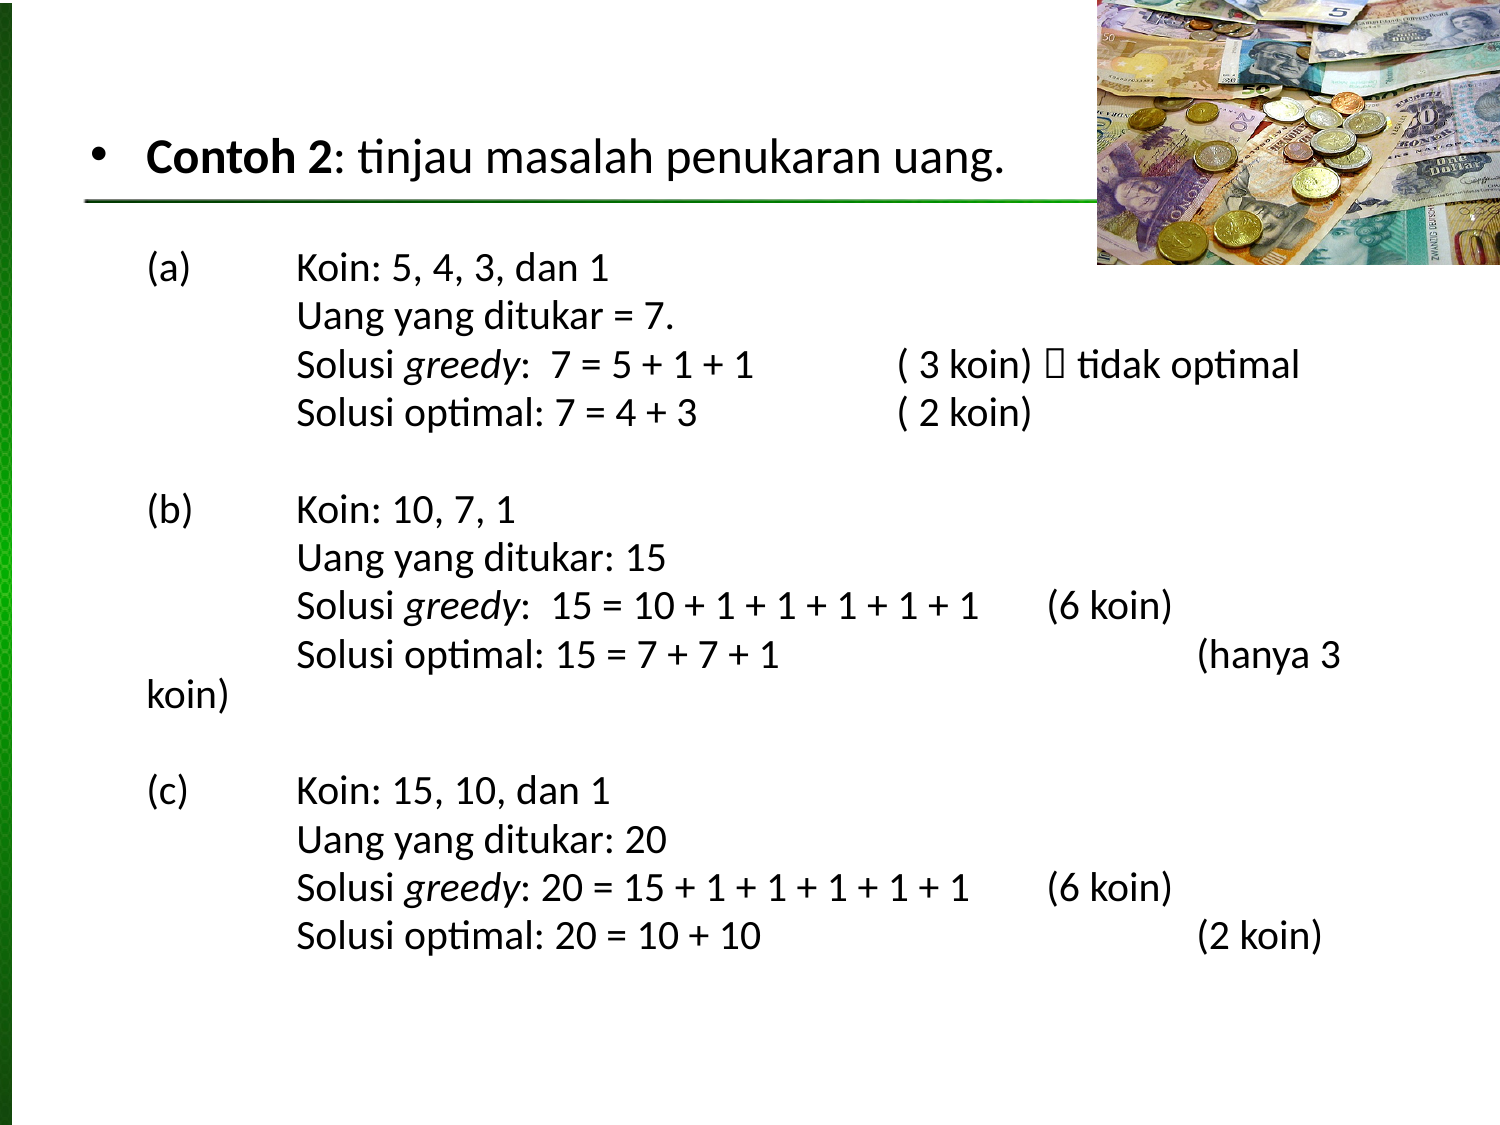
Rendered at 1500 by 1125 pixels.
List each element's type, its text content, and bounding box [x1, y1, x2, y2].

list Contoh 2: tinjau masalah penukaran uang. (a) Koin: 5, 4, 3, dan 1 Uang yang ditukar = 7. Solusi greedy: 7 = 5 + 1 + 1 ( 3 koin)  tidak optimal Solusi optimal: 7 = 4 + 3 ( 2 koin) (b) Koin: 10, 7, 1 Uang yang ditukar: 15 Solusi greedy: 15 = 10 + 1 + 1 + 1 + 1 + 1 (6 koin) Solusi optimal: 15 = 7 + 7 + 1 (hanya 3 koin) (c) Koin: 15, 10, dan 1 Uang yang ditukar: 20 Solusi greedy: 20 = 15 + 1 + 1 + 1 + 1 + 1 (6 koin) Solusi optimal: 20 = 10 + 10 (2 koin) [75, 78, 1425, 1000]
picture [1097, 0, 1500, 266]
picture [0, 3, 12, 1125]
